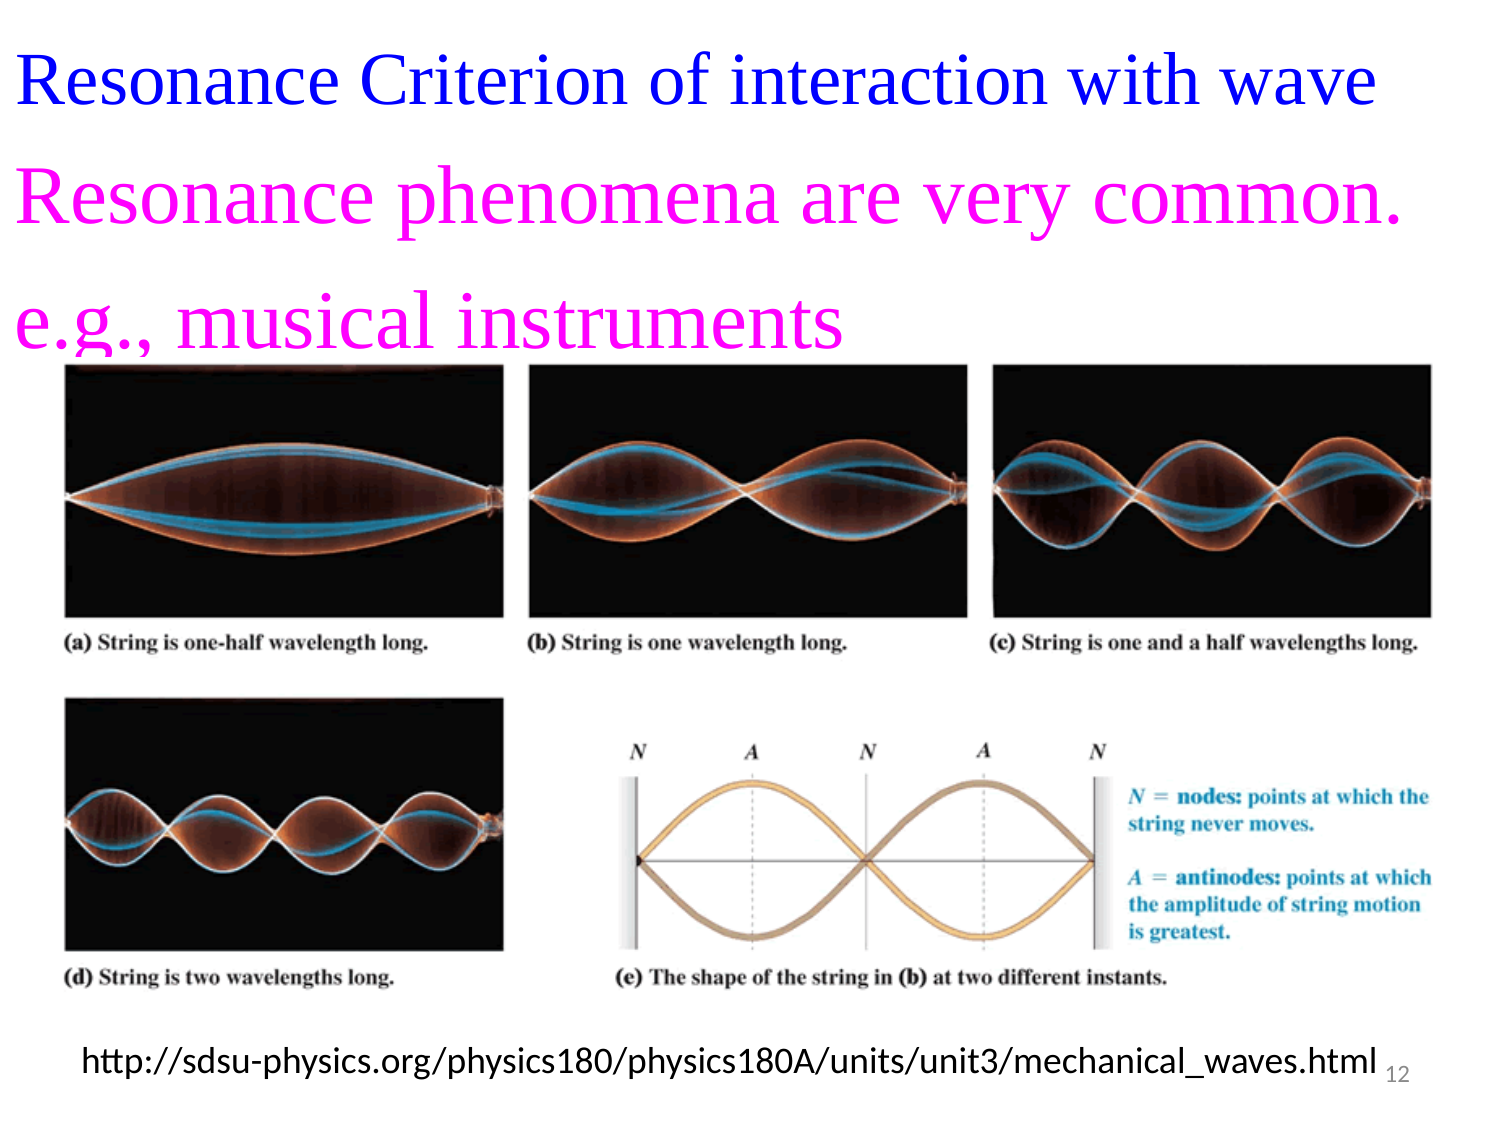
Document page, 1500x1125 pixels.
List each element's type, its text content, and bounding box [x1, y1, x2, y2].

text_box Resonance phenomena are very common. e.g., musical instruments [0, 107, 1483, 373]
text_box Resonance Criterion of interaction with wave [1, 0, 1500, 128]
slide_number 12 [1074, 1042, 1425, 1103]
picture [58, 356, 1436, 997]
text_box http://sdsu-physics.org/physics180/physics180A/units/unit3/mechanical_waves.html [66, 1029, 1394, 1089]
